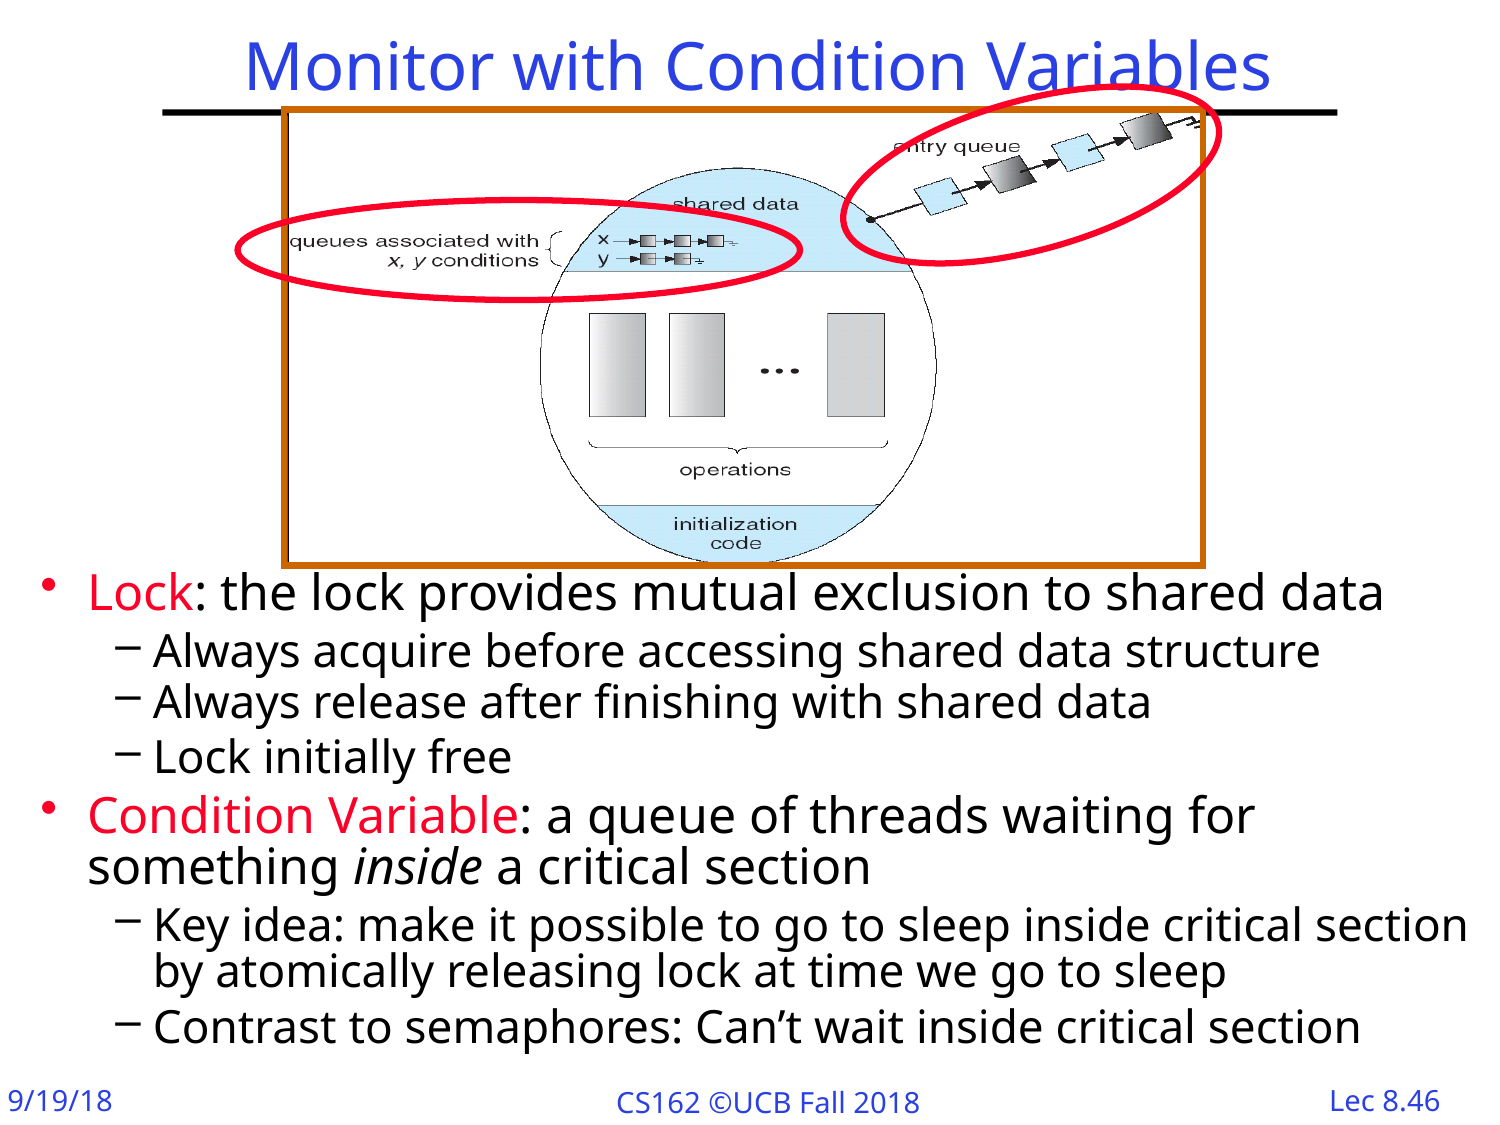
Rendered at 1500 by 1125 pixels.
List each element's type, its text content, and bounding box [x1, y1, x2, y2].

text_box [986, 86, 1220, 166]
text_box [237, 223, 282, 277]
list Lock: the lock provides mutual exclusion to shared data Always acquire before accessing shared data structure Always release after finishing with shared data Lock initially free Condition Variable: a queue of threads waiting for something inside a critical section Key idea: make it possible to go to sleep inside critical section by atomically releasing lock at time we go to sleep Contrast to semaphores: Can’t wait inside critical section [25, 562, 1500, 1088]
title Monitor with Condition Variables [162, 24, 1338, 113]
picture [287, 112, 1201, 563]
